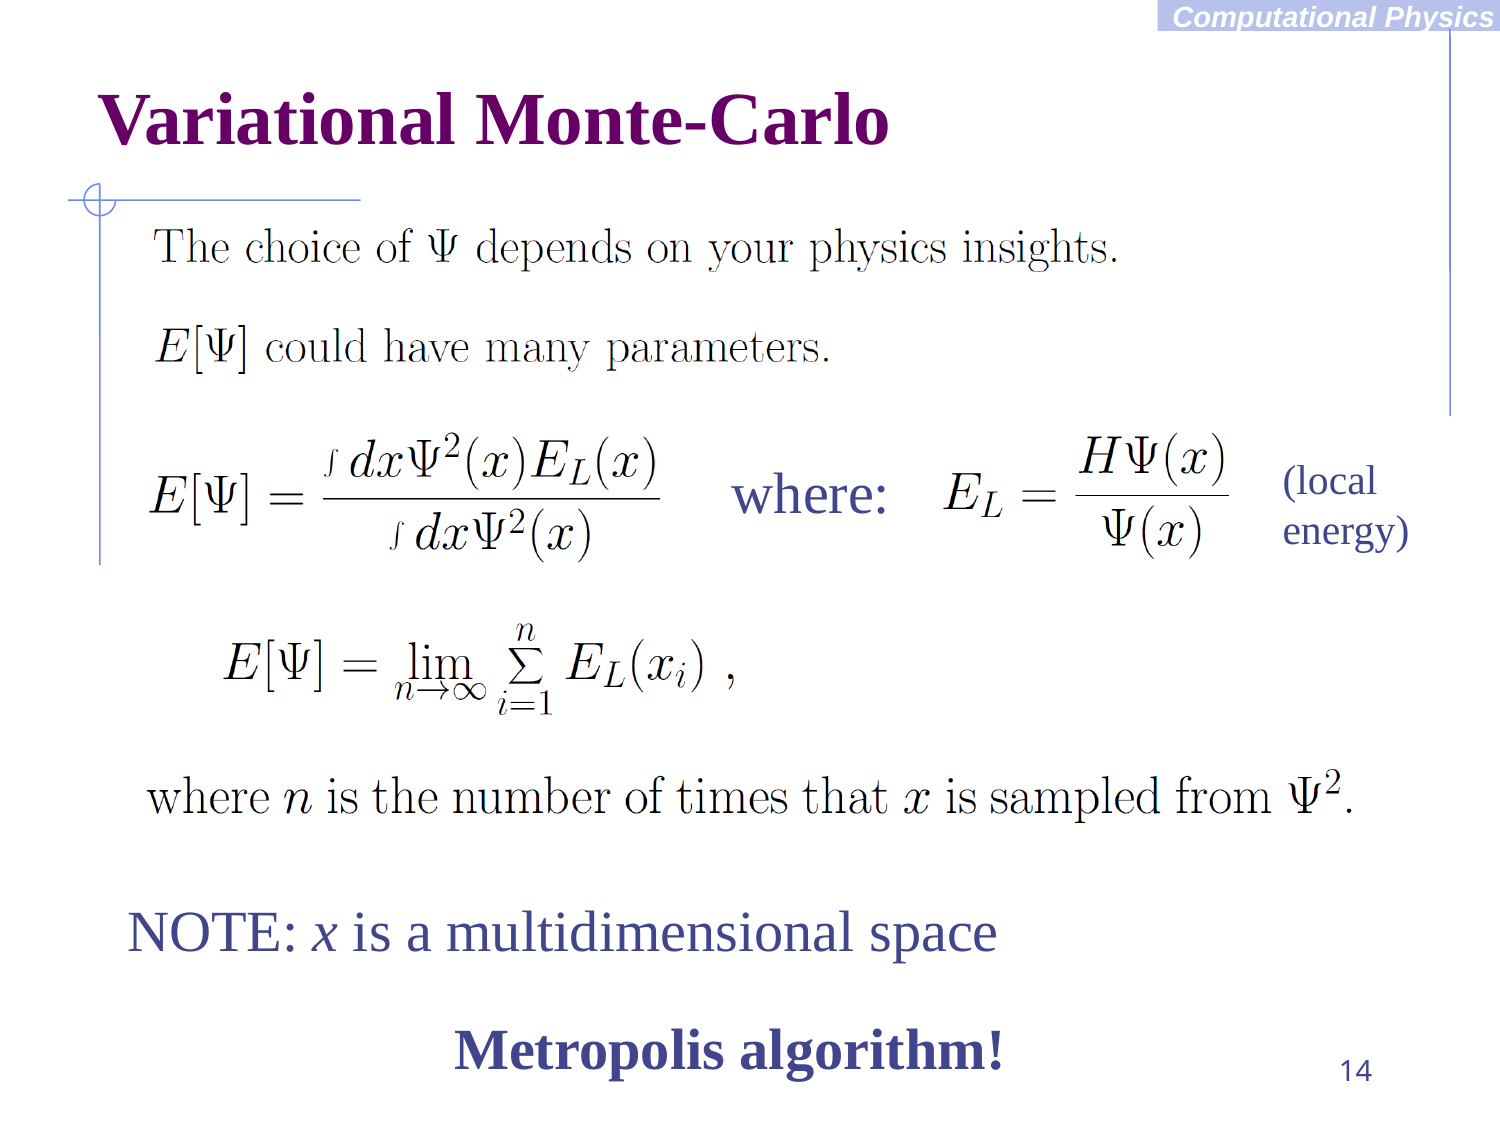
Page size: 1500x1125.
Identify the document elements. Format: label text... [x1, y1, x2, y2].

picture [926, 418, 1246, 566]
picture [111, 425, 675, 566]
text_box (local energy) [1267, 445, 1492, 524]
text_box NOTE: x is a multidimensional space [112, 886, 1223, 965]
picture [111, 617, 1370, 840]
text_box Metropolis algorithm! [439, 1004, 1034, 1083]
text_box where: [717, 447, 921, 527]
picture [124, 223, 1263, 392]
title Variational Monte-Carlo [82, 46, 1358, 168]
slide_number 14 [1074, 1025, 1388, 1100]
